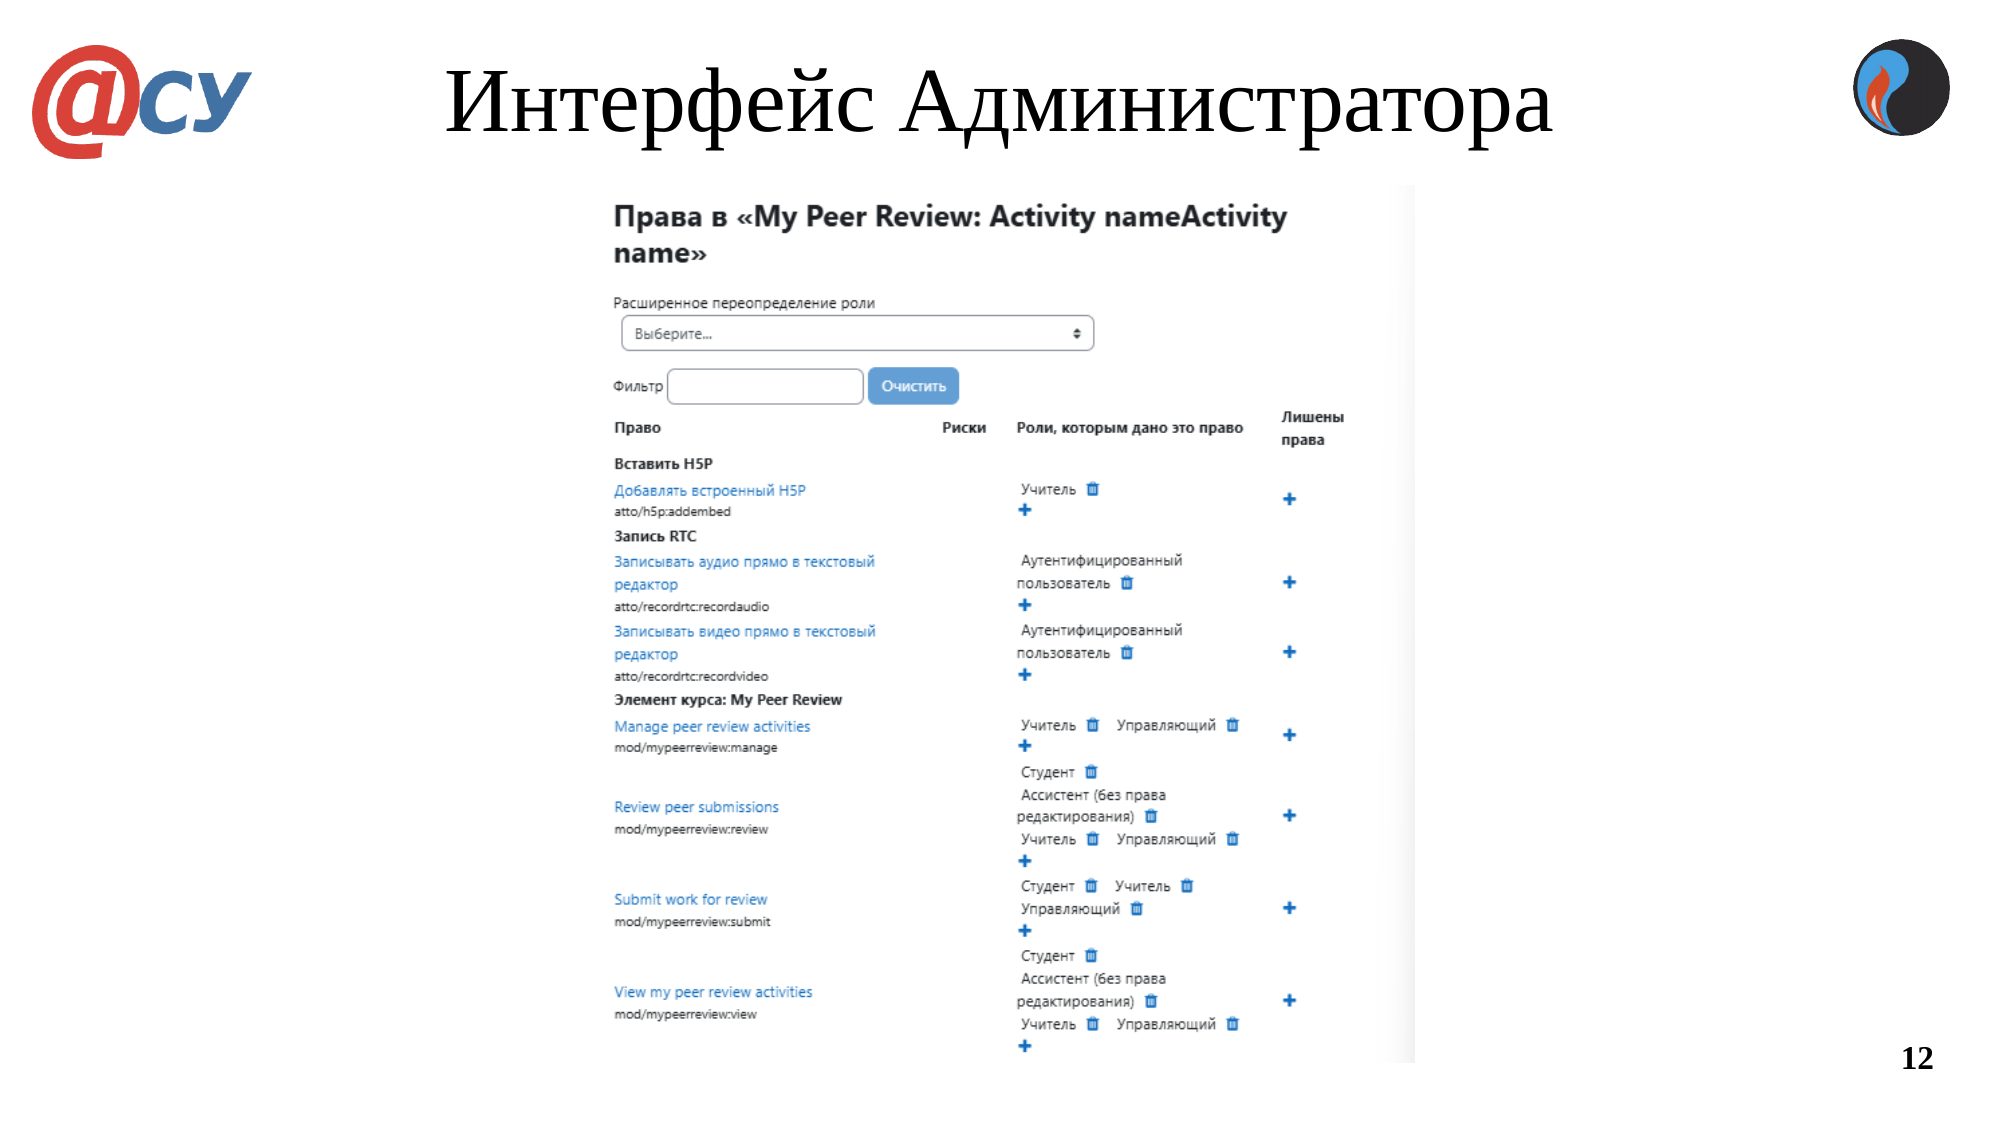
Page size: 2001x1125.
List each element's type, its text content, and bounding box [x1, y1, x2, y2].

picture [584, 185, 1415, 1063]
slide_number 12 [1499, 1025, 1950, 1086]
picture [32, 45, 252, 159]
picture [1853, 39, 1950, 136]
title Интерфейс Администратора [137, 0, 1863, 211]
